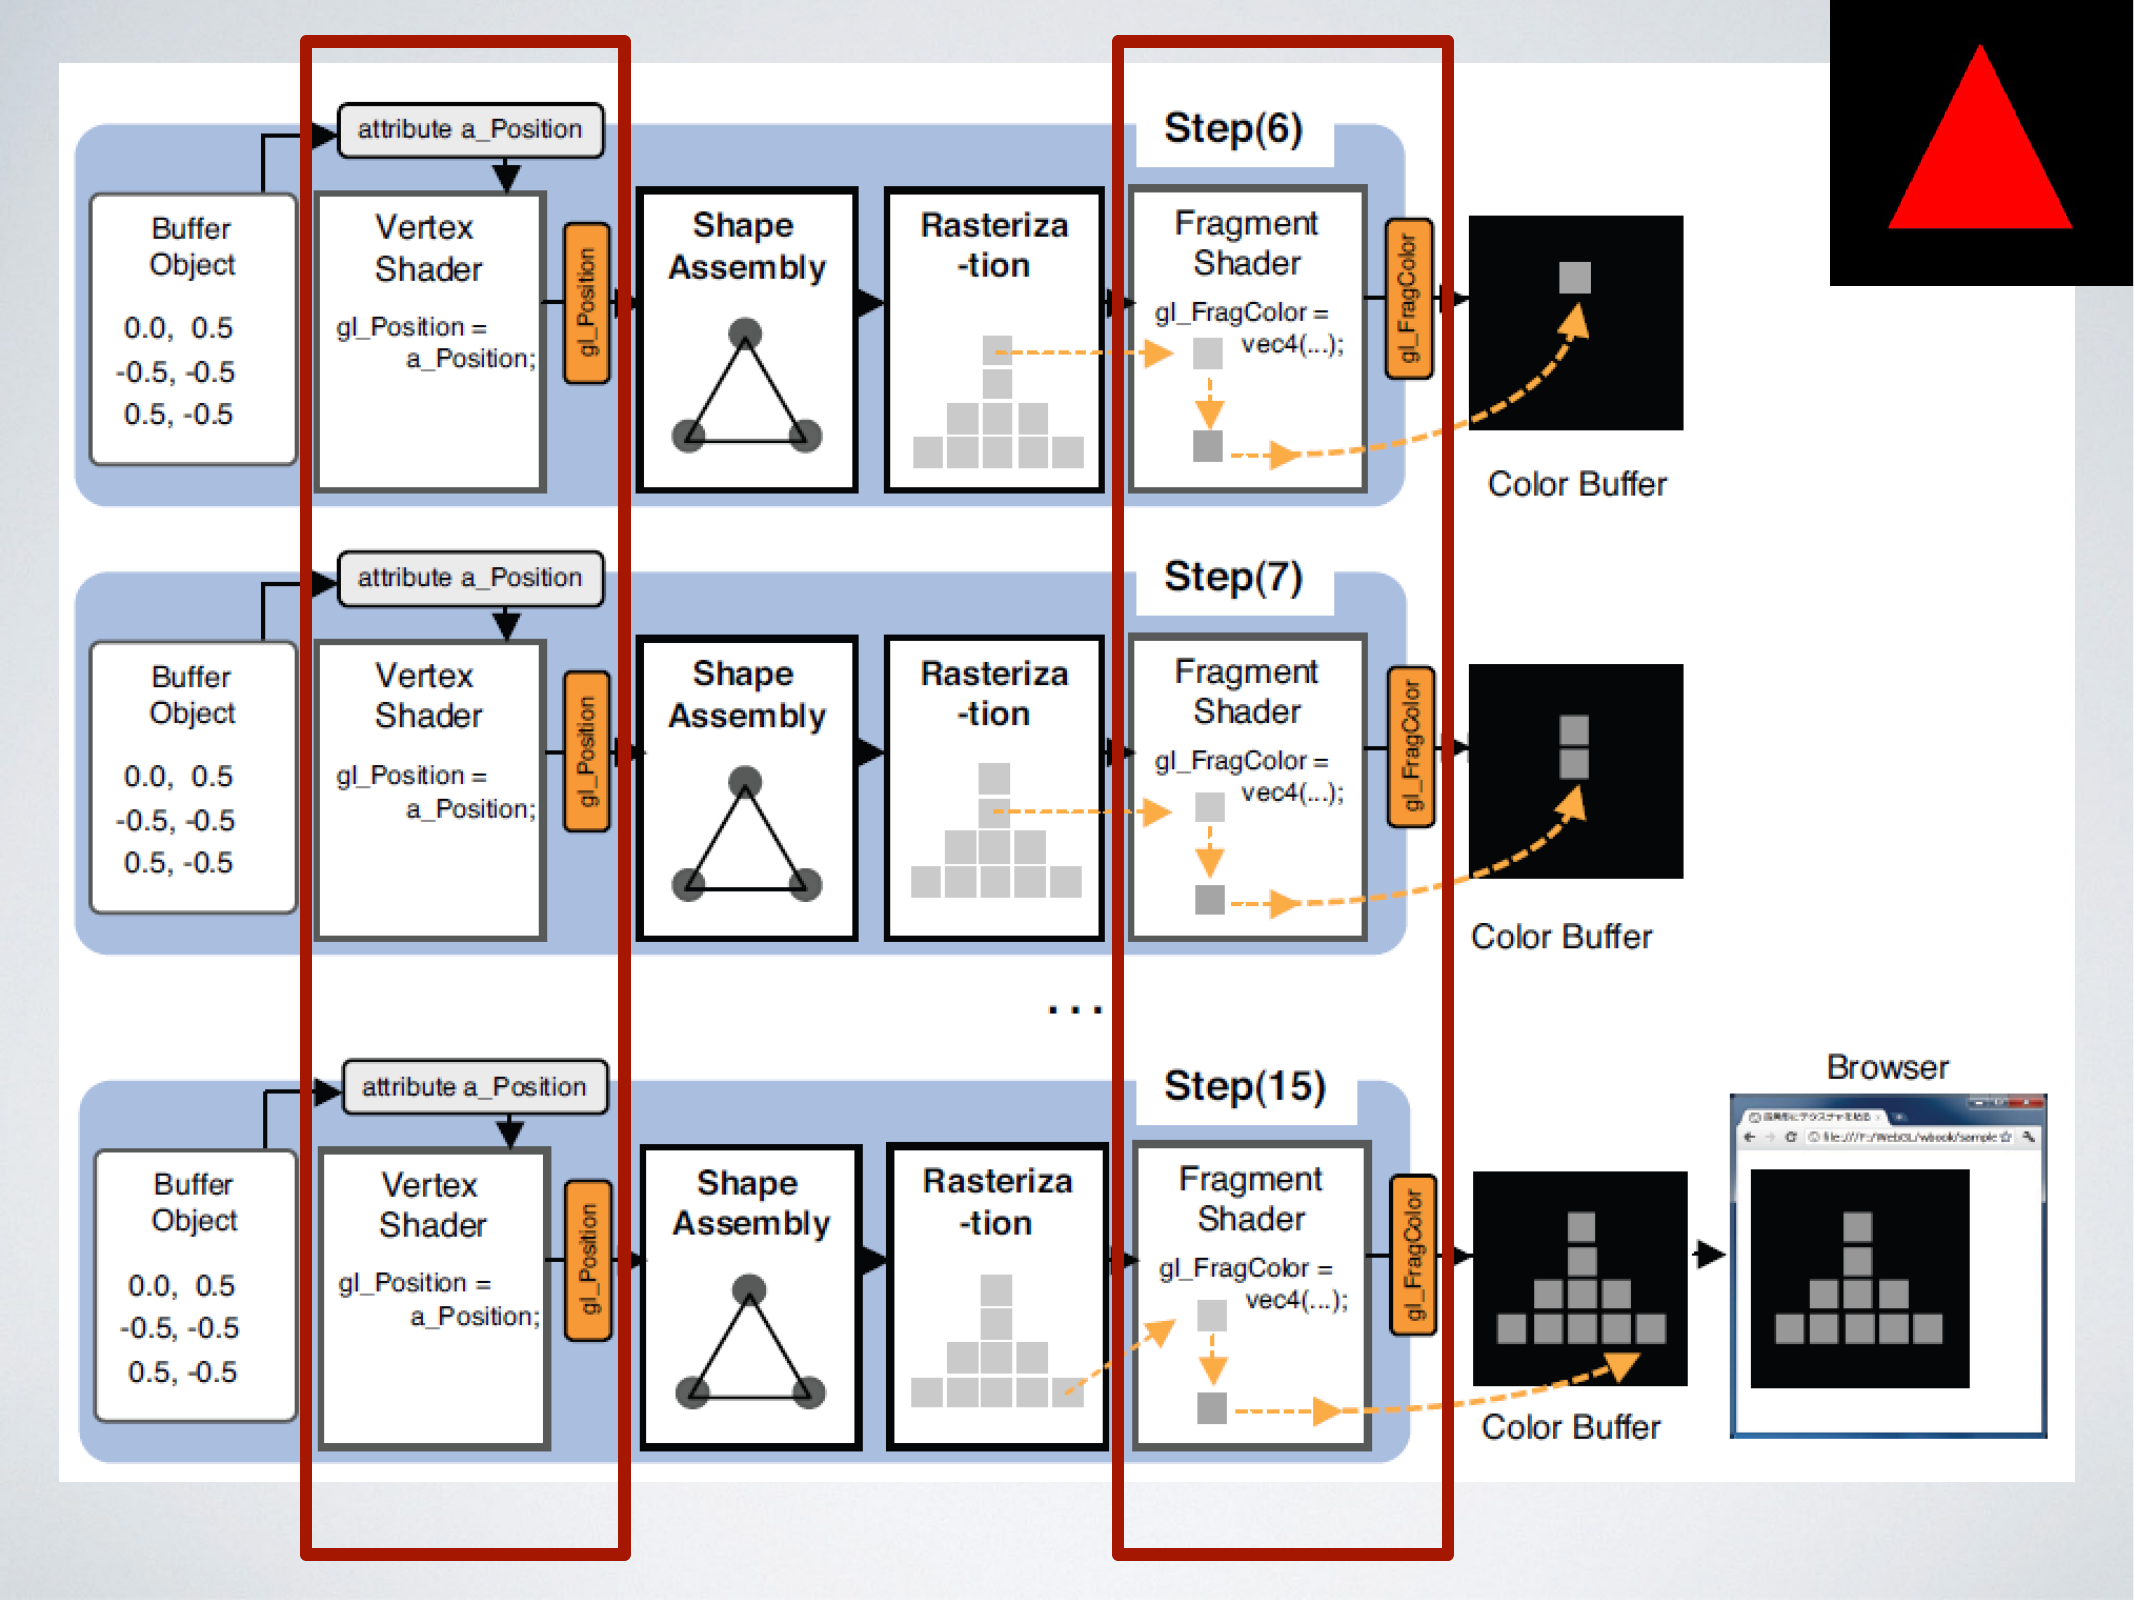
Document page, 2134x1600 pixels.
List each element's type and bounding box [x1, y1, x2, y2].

text_box [304, 40, 627, 63]
text_box [304, 1482, 627, 1557]
text_box [1116, 40, 1450, 63]
picture [0, 0, 2134, 1600]
text_box [1116, 1482, 1450, 1557]
